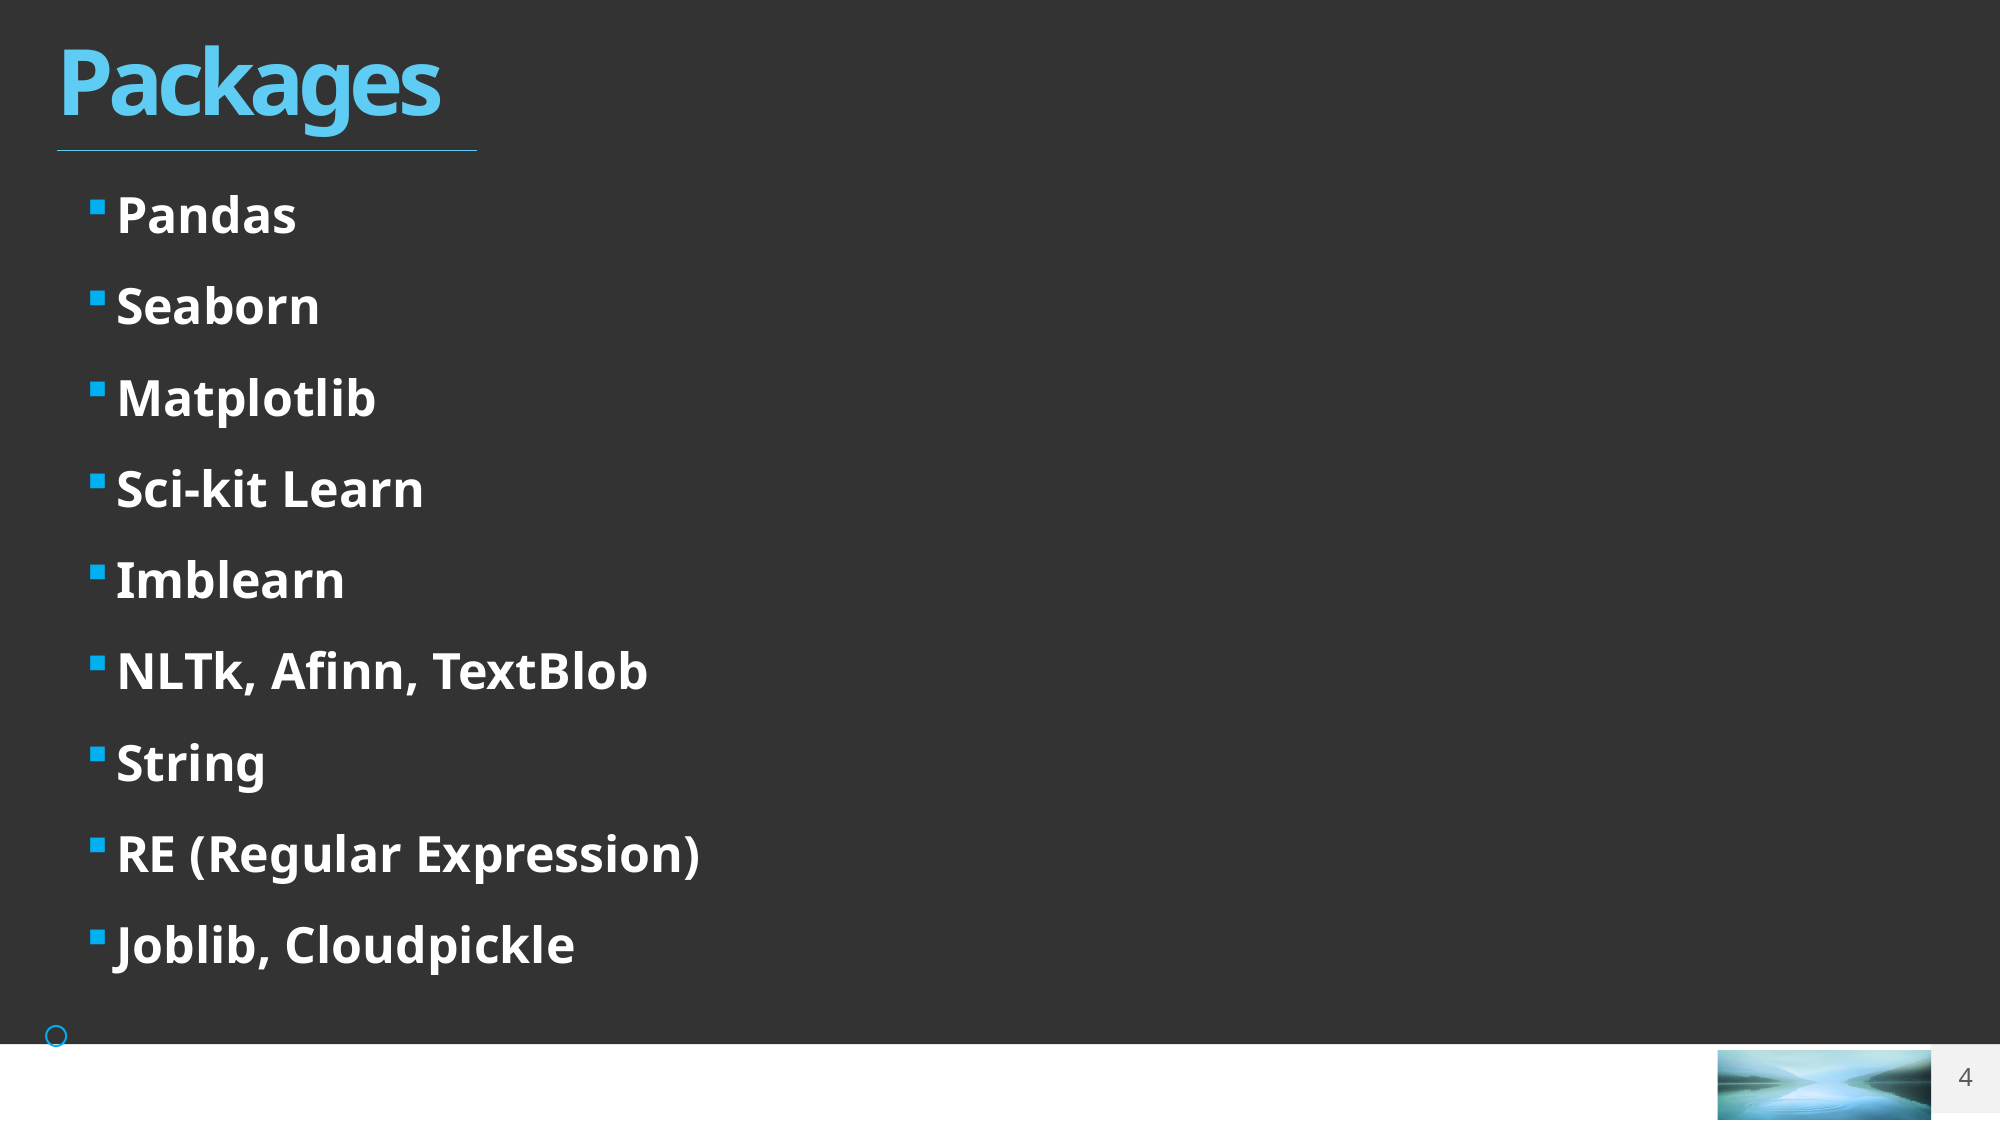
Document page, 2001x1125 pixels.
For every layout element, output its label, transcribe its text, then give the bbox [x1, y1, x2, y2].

picture [1717, 1050, 1932, 1120]
title Packages [56, 27, 809, 136]
text_box Pandas Seaborn Matplotlib Sci-kit Learn Imblearn NLTk, Afinn, TextBlob String RE (Regular Expression) Joblib, Cloudpickle [41, 183, 1931, 1014]
text_box [0, 0, 2000, 1045]
slide_number 4 [1931, 1045, 2000, 1114]
